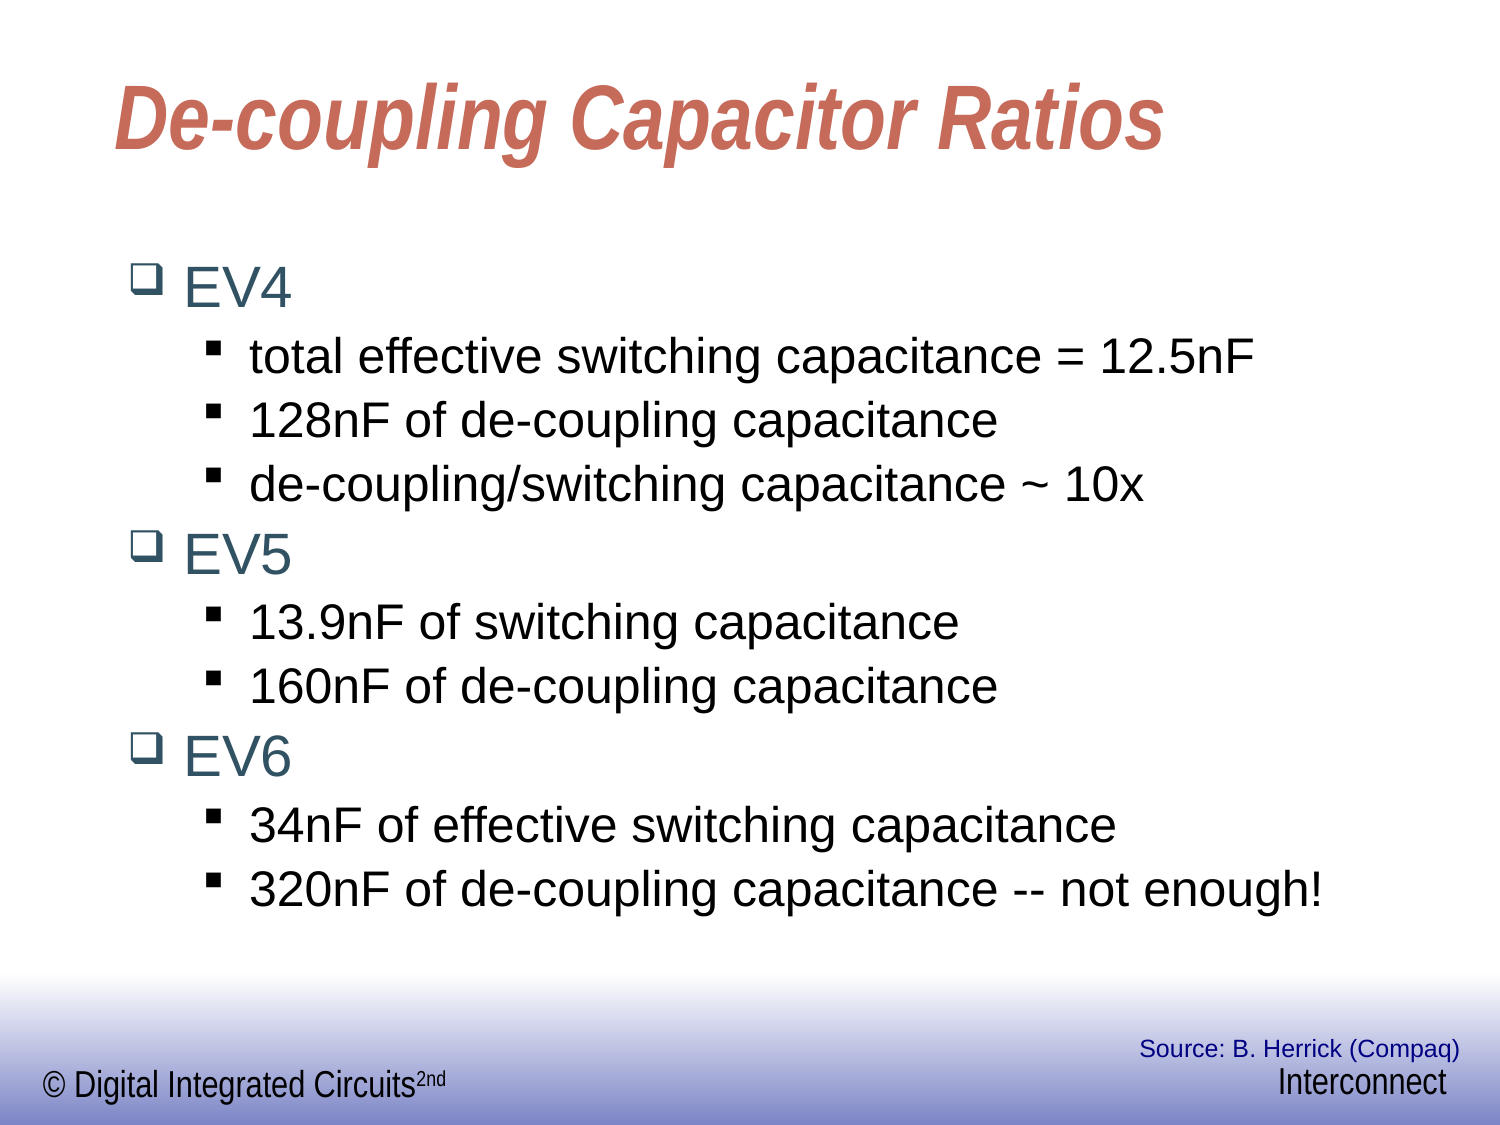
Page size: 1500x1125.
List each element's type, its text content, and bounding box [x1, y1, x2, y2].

text_box Source: B. Herrick (Compaq) [1124, 1025, 1476, 1070]
title De-coupling Capacitor Ratios [99, 50, 1375, 175]
list EV4 total effective switching capacitance = 12.5nF 128nF of de-coupling capacitance de-coupling/switching capacitance ~ 10x EV5 13.9nF of switching capacitance 160nF of de-coupling capacitance EV6 34nF of effective switching capacitance 320nF of de-coupling capacitance -- not enough! [112, 249, 1388, 925]
